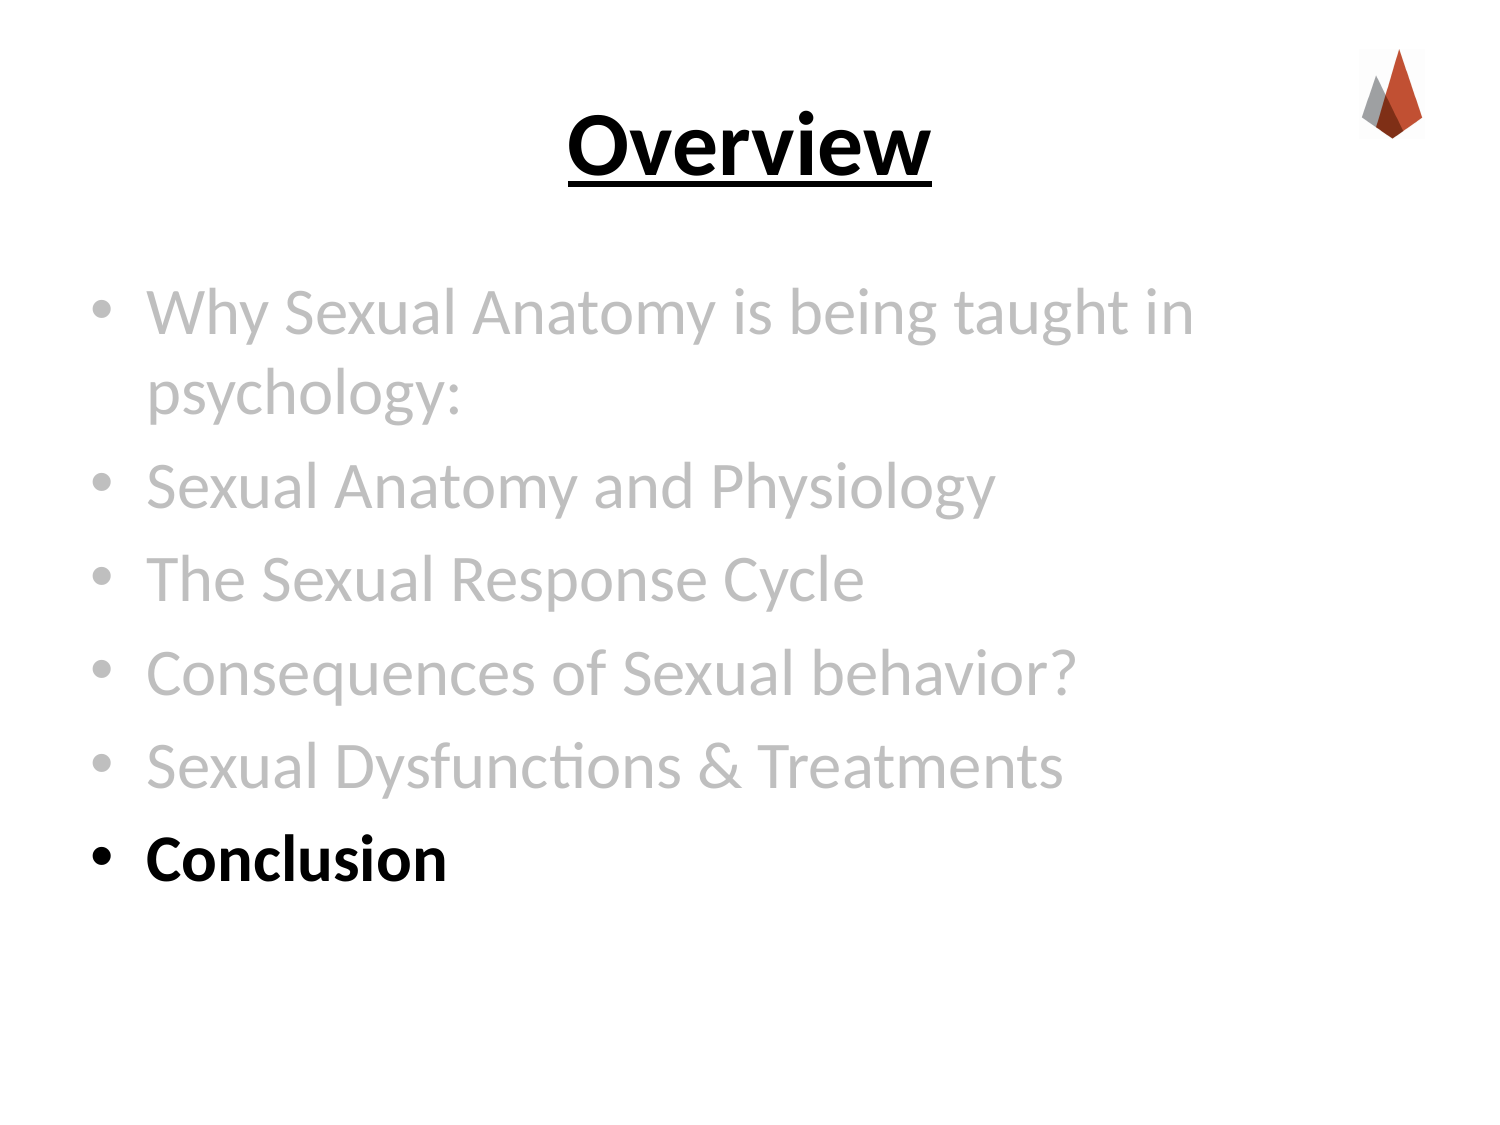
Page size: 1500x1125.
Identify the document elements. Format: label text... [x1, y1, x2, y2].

list Why Sexual Anatomy is being taught in psychology: Sexual Anatomy and Physiology The Sexual Response Cycle Consequences of Sexual behavior? Sexual Dysfunctions & Treatments Conclusion [75, 260, 1425, 1080]
title Overview [75, 45, 1425, 233]
